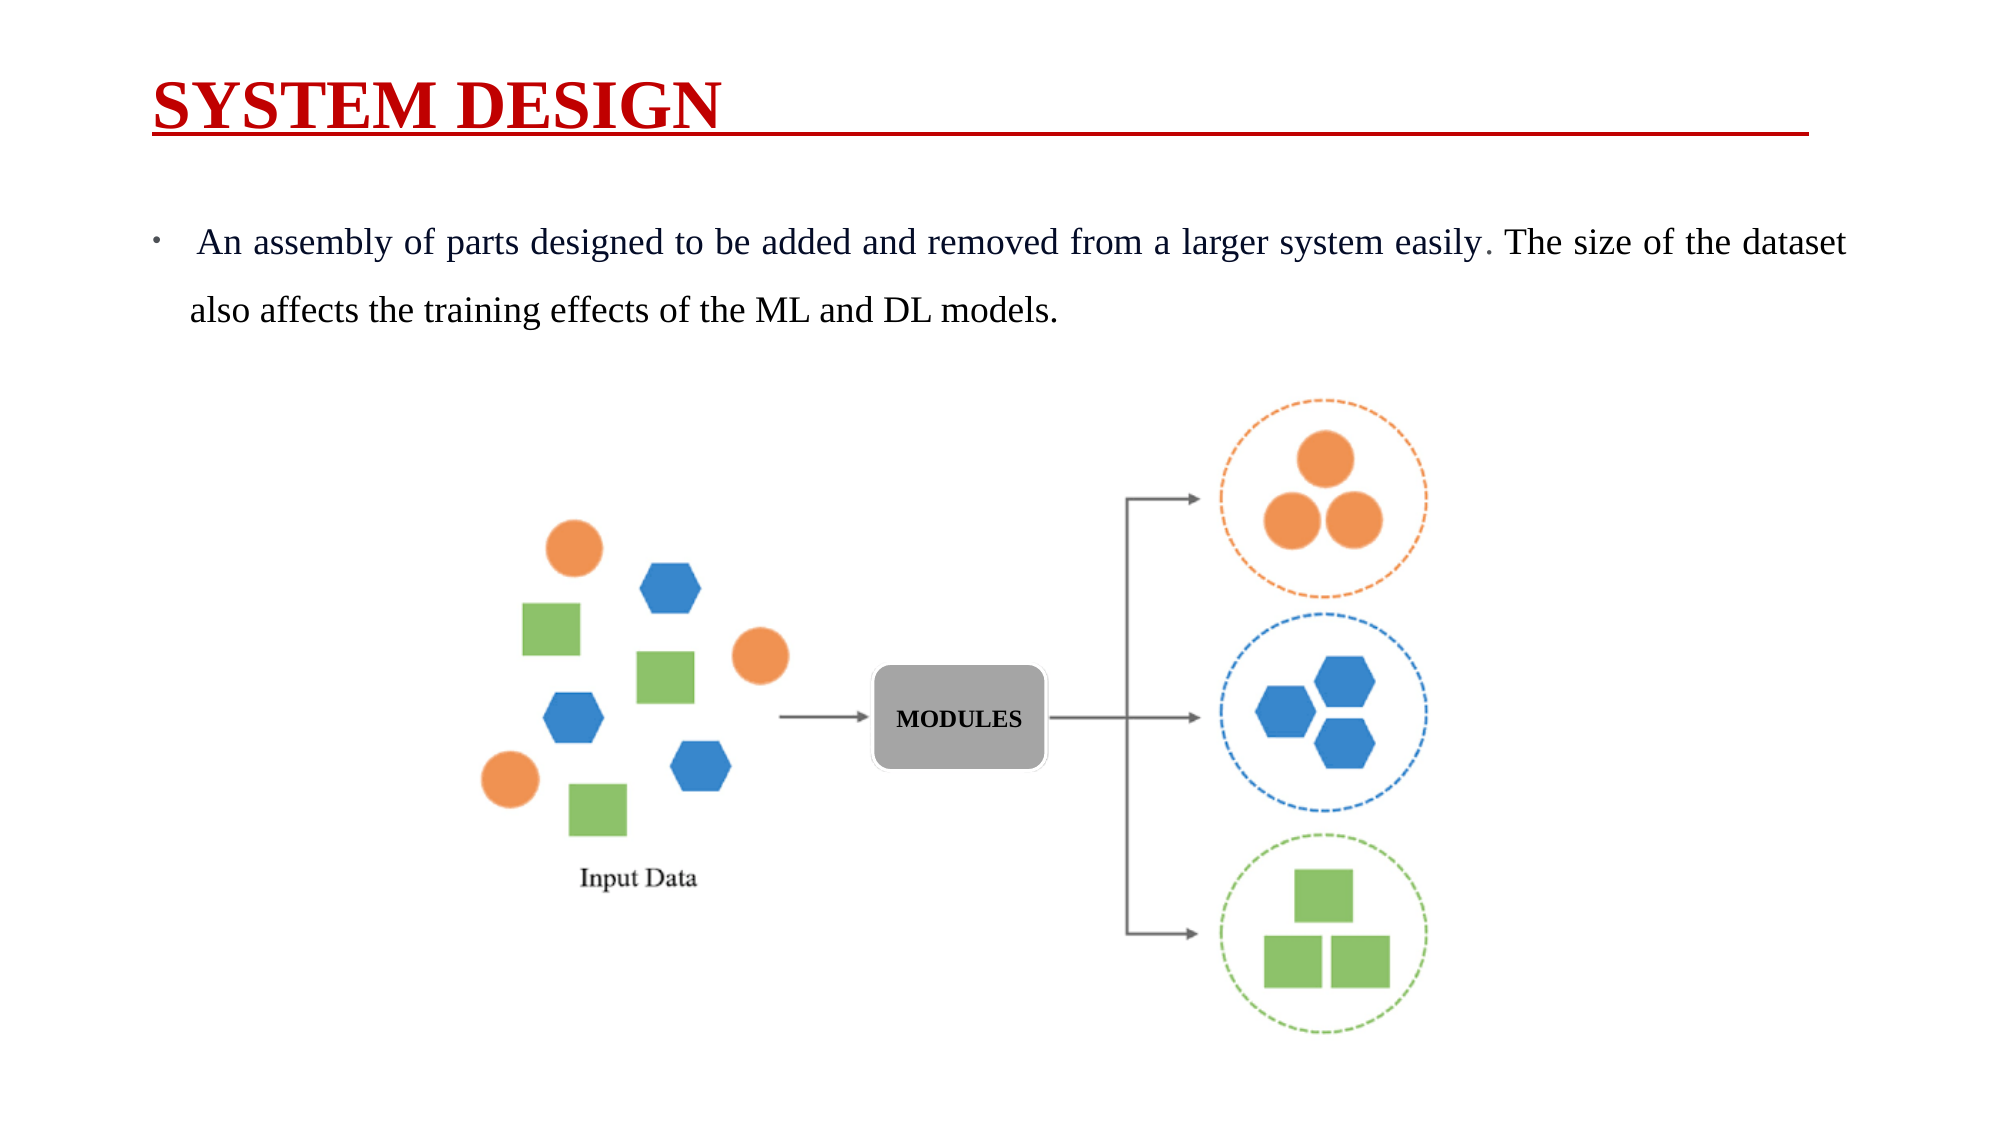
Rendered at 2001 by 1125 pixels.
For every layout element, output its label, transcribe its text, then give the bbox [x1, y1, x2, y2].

list An assembly of parts designed to be added and removed from a larger system easily. The size of the dataset also affects the training effects of the ML and DL models. [137, 187, 1863, 1023]
title SYSTEM DESIGN [137, 59, 1863, 152]
picture [473, 391, 1436, 1042]
